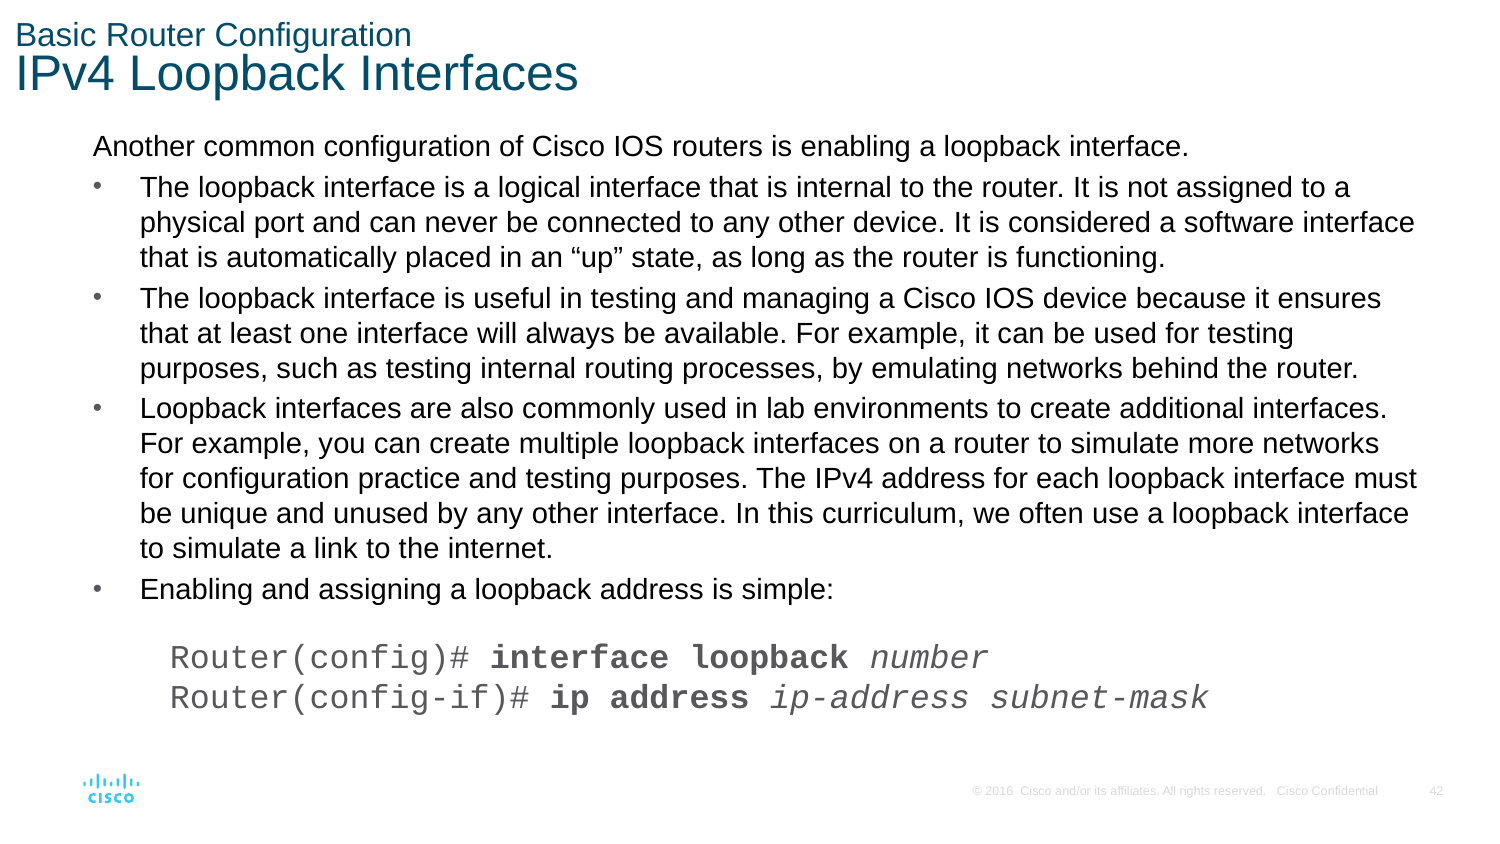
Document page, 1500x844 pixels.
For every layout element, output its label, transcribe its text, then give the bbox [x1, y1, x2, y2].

text_box Router(config)# interface loopback number Router(config-if)# ip address ip-address subnet-mask [155, 627, 1437, 723]
title Basic Router Configuration IPv4 Loopback Interfaces [0, 0, 1369, 121]
list Another common configuration of Cisco IOS routers is enabling a loopback interface. The loopback interface is a logical interface that is internal to the router. It is not assigned to a physical port and can never be connected to any other device. It is considered a software interface that is automatically placed in an “up” state, as long as the router is functioning. The loopback interface is useful in testing and managing a Cisco IOS device because it ensures that at least one interface will always be available. For example, it can be used for testing purposes, such as testing internal routing processes, by emulating networks behind the router. Loopback interfaces are also commonly used in lab environments to create additional interfaces. For example, you can create multiple loopback interfaces on a router to simulate more networks for configuration practice and testing purposes. The IPv4 address for each loopback interface must be unique and unused by any other interface. In this curriculum, we often use a loopback interface to simulate a link to the internet. Enabling and assigning a loopback address is simple: [77, 120, 1437, 726]
